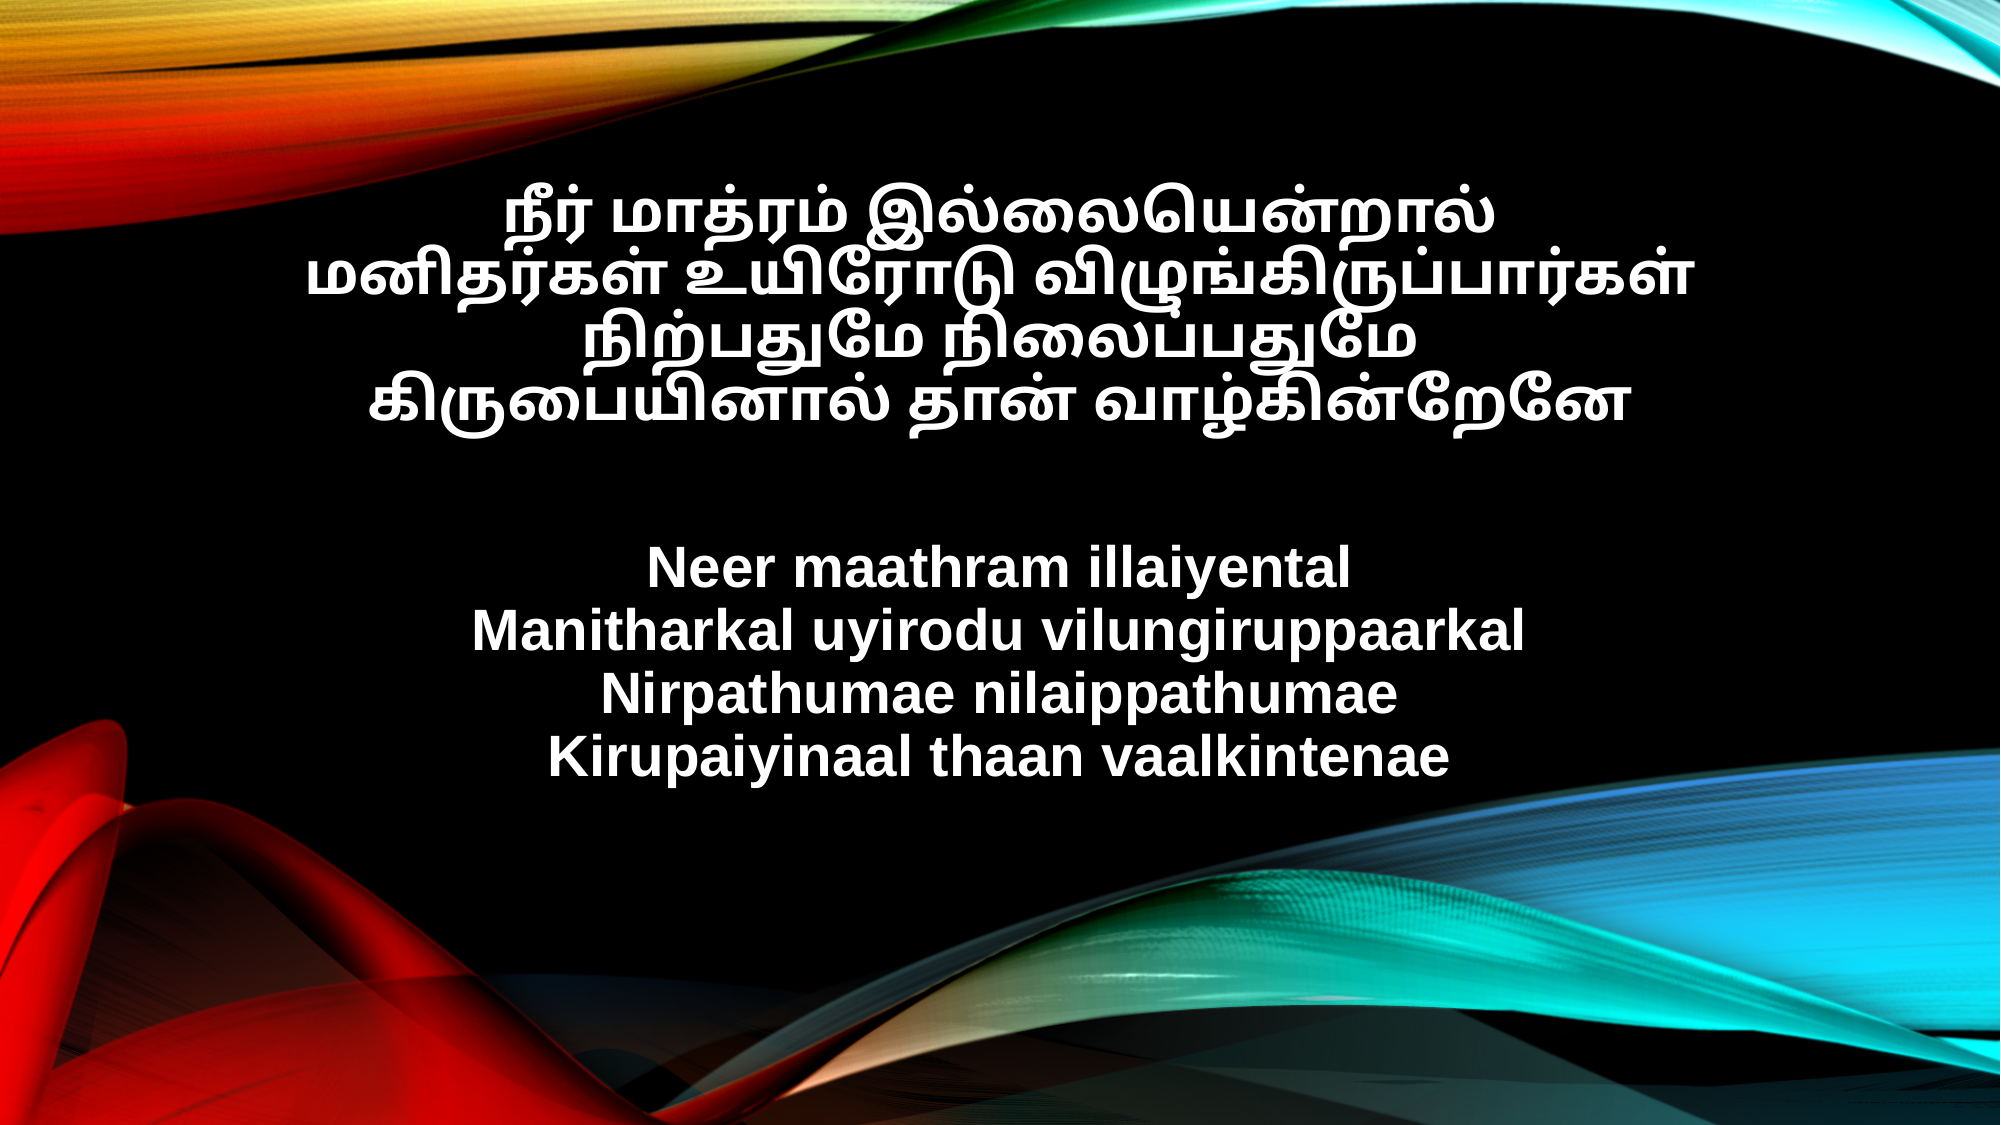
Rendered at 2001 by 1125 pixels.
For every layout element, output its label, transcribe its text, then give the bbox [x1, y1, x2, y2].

subtitle நீர் மாத்ரம் இல்லையென்றால் மனிதர்கள் உயிரோடு விழுங்கிருப்பார்கள் நிற்பதுமே நிலைப்பதுமே கிருபையினால் தான் வாழ்கின்றேனே Neer maathram illaiyental Manitharkal uyirodu vilungiruppaarkal Nirpathumae nilaippathumae Kirupaiyinaal thaan vaalkintenae [0, 0, 2000, 1125]
